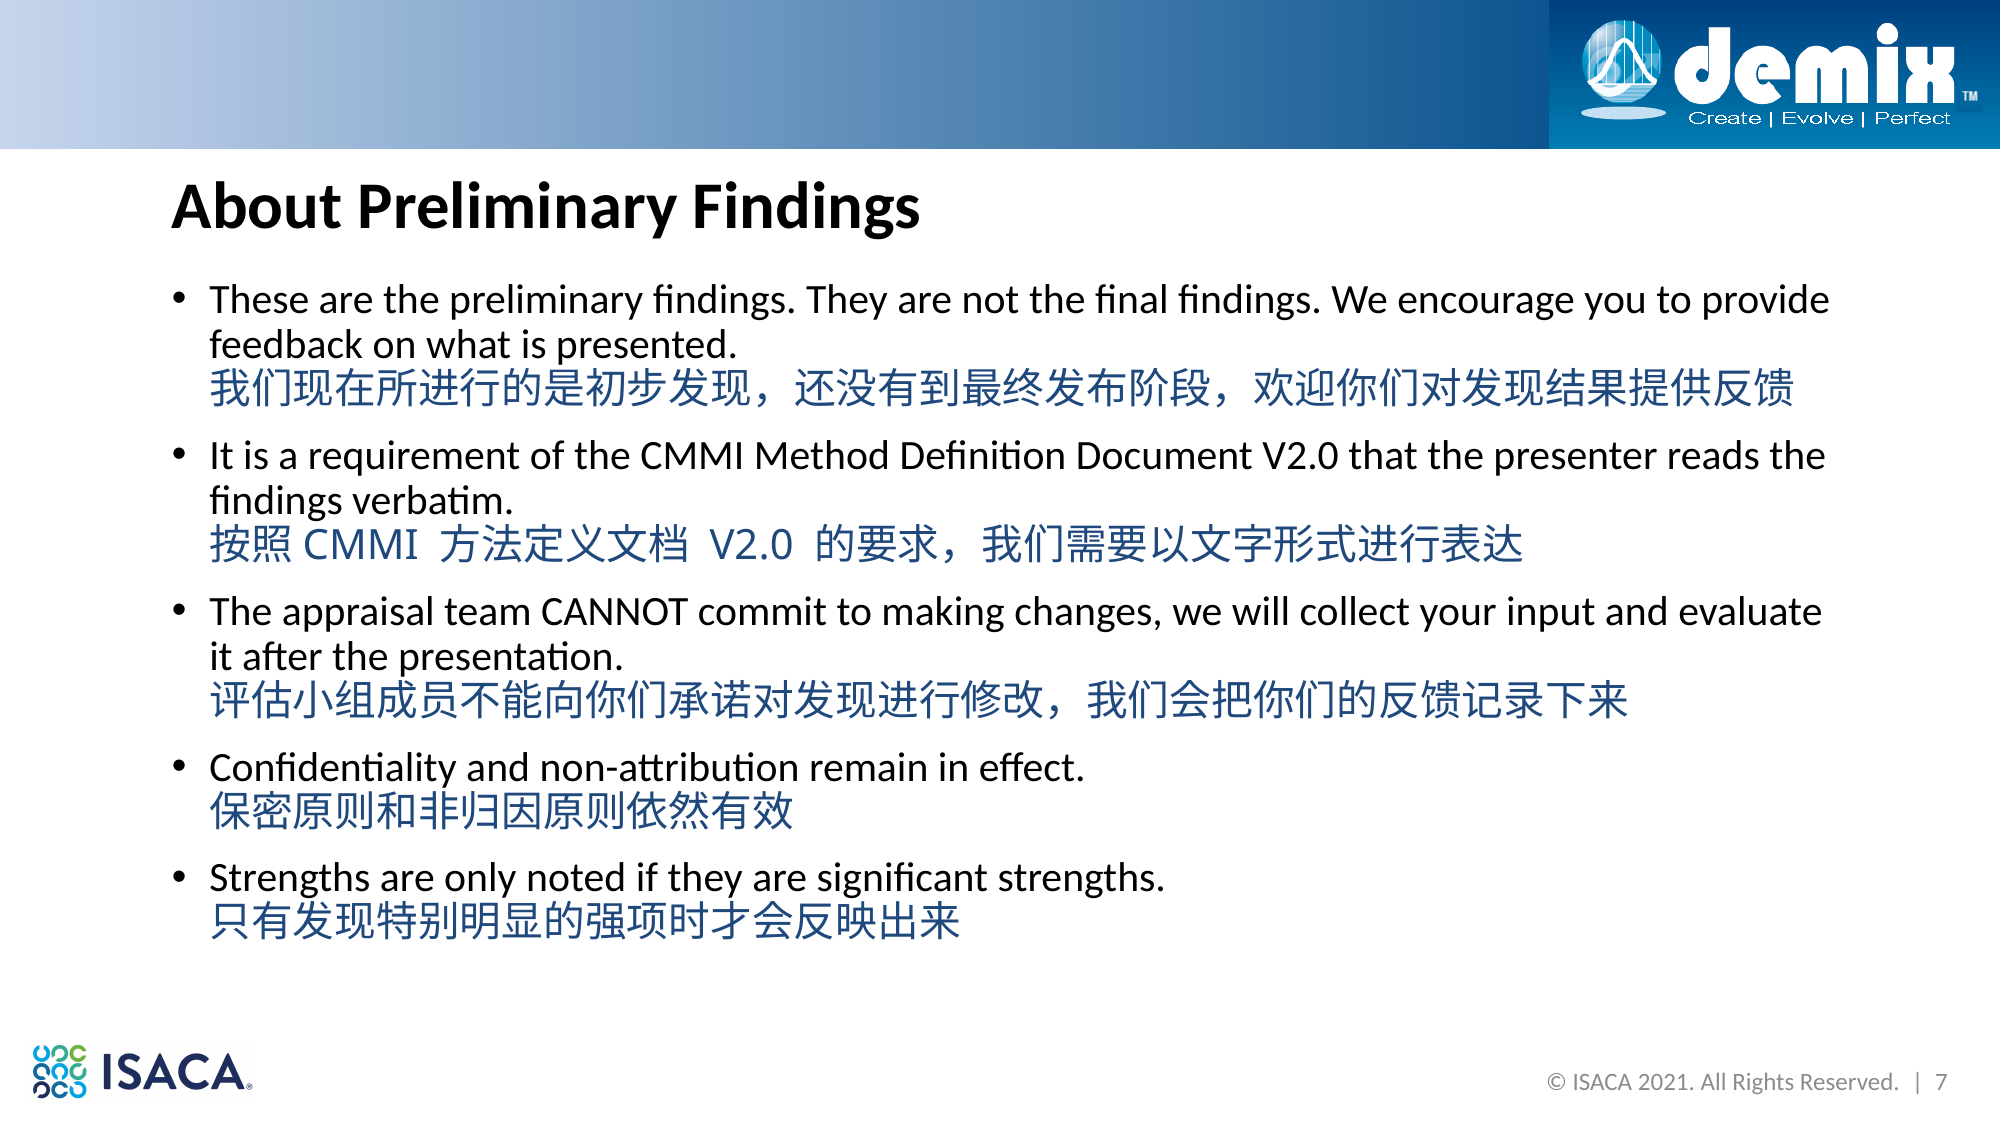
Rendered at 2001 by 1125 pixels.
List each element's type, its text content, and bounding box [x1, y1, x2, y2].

picture [29, 1043, 255, 1103]
title About Preliminary Findings [156, 157, 1863, 257]
list These are the preliminary findings. They are not the final findings. We encourage you to provide feedback on what is presented. 我们现在所进行的是初步发现，还没有到最终发布阶段，欢迎你们对发现结果提供反馈 It is a requirement of the CMMI Method Definition Document V2.0 that the presenter reads the findings verbatim. 按照CMMI 方法定义文档 V2.0 的要求，我们需要以文字形式进行表达 The appraisal team CANNOT commit to making changes, we will collect your input and evaluate it after the presentation. 评估小组成员不能向你们承诺对发现进行修改，我们会把你们的反馈记录下来 Confidentiality and non-attribution remain in effect. 保密原则和非归因原则依然有效 Strengths are only noted if they are significant strengths. 只有发现特别明显的强项时才会反映出来 [156, 270, 1863, 1014]
picture [1549, 0, 2000, 111]
picture [1582, 106, 1665, 119]
